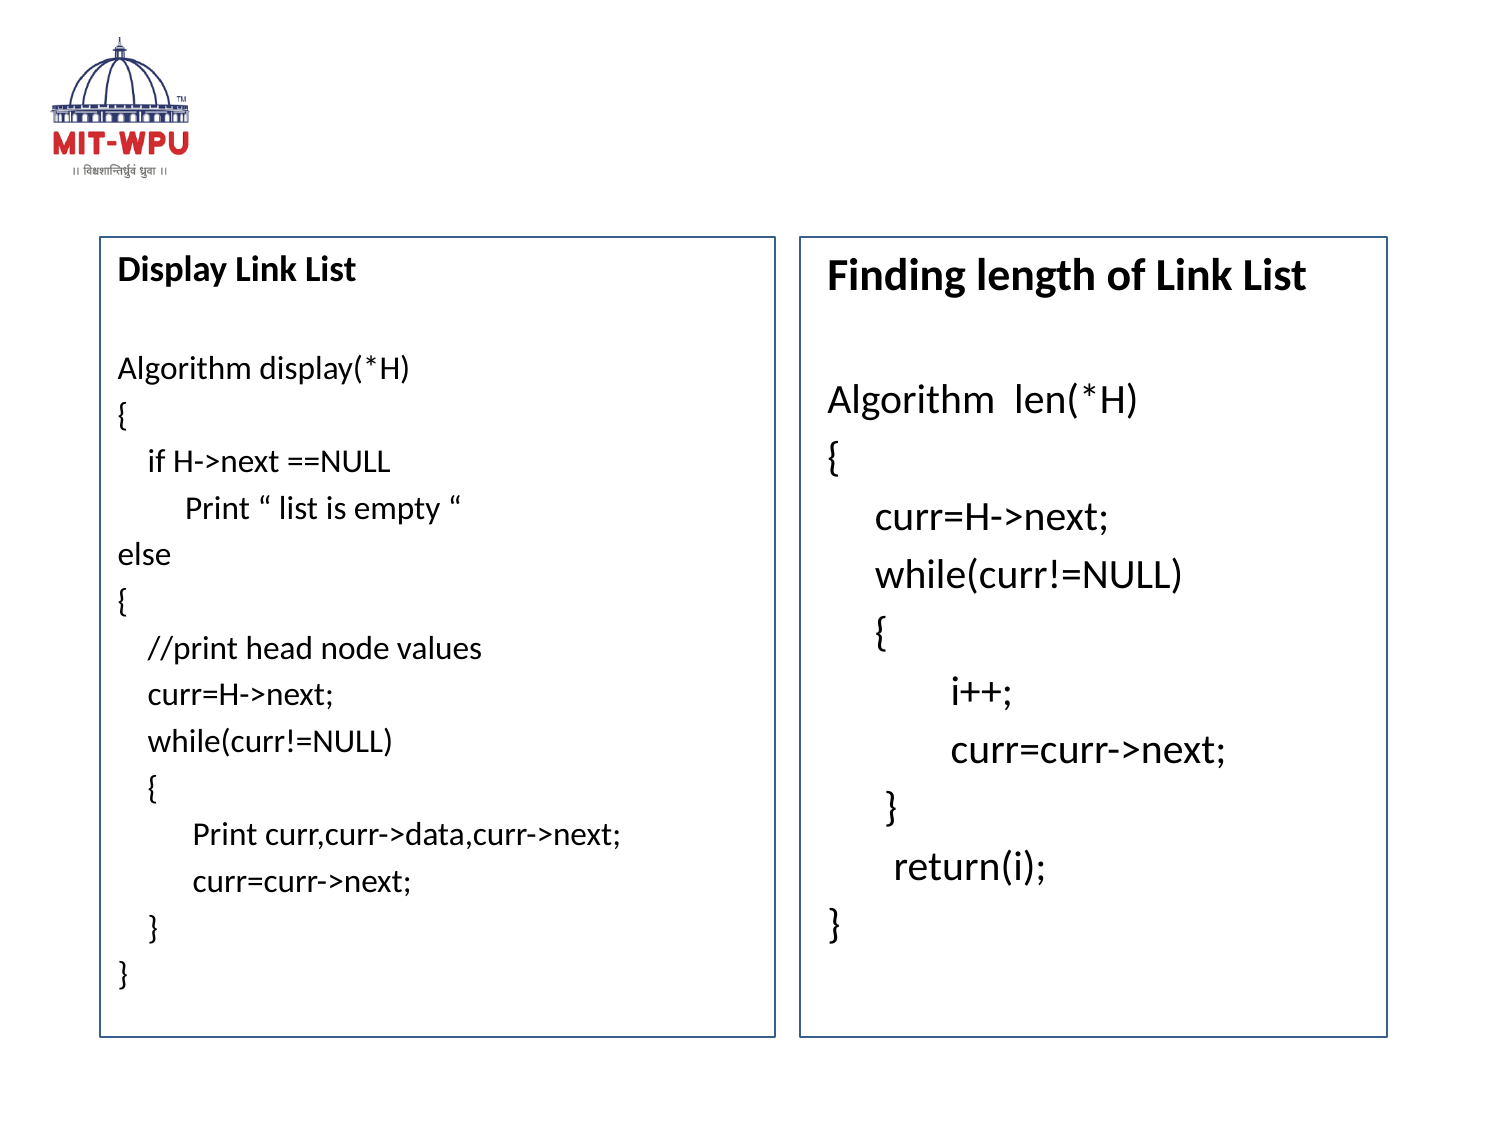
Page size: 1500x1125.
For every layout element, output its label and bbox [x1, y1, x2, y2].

text_box [99, 236, 776, 1038]
text_box [799, 236, 1388, 1038]
picture [49, 37, 206, 179]
